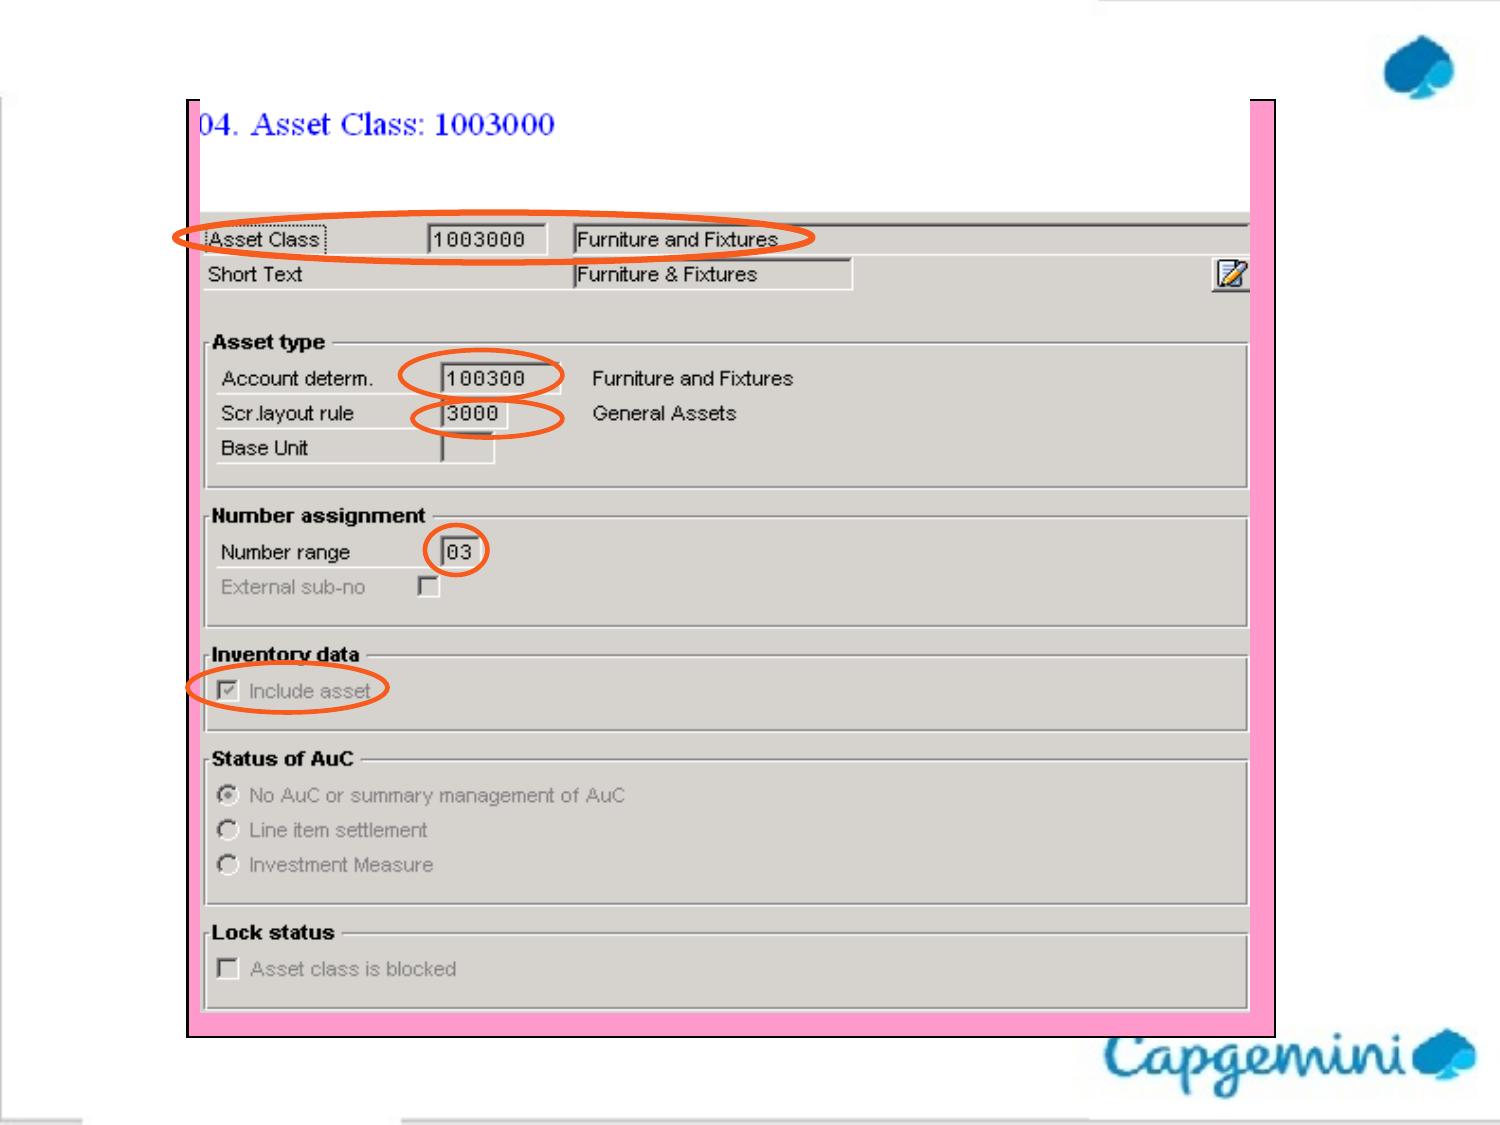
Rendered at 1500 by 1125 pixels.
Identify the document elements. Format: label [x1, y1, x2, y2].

text_box [187, 99, 1275, 1038]
picture [0, 0, 1500, 1125]
text_box [174, 228, 194, 246]
text_box [187, 678, 194, 697]
